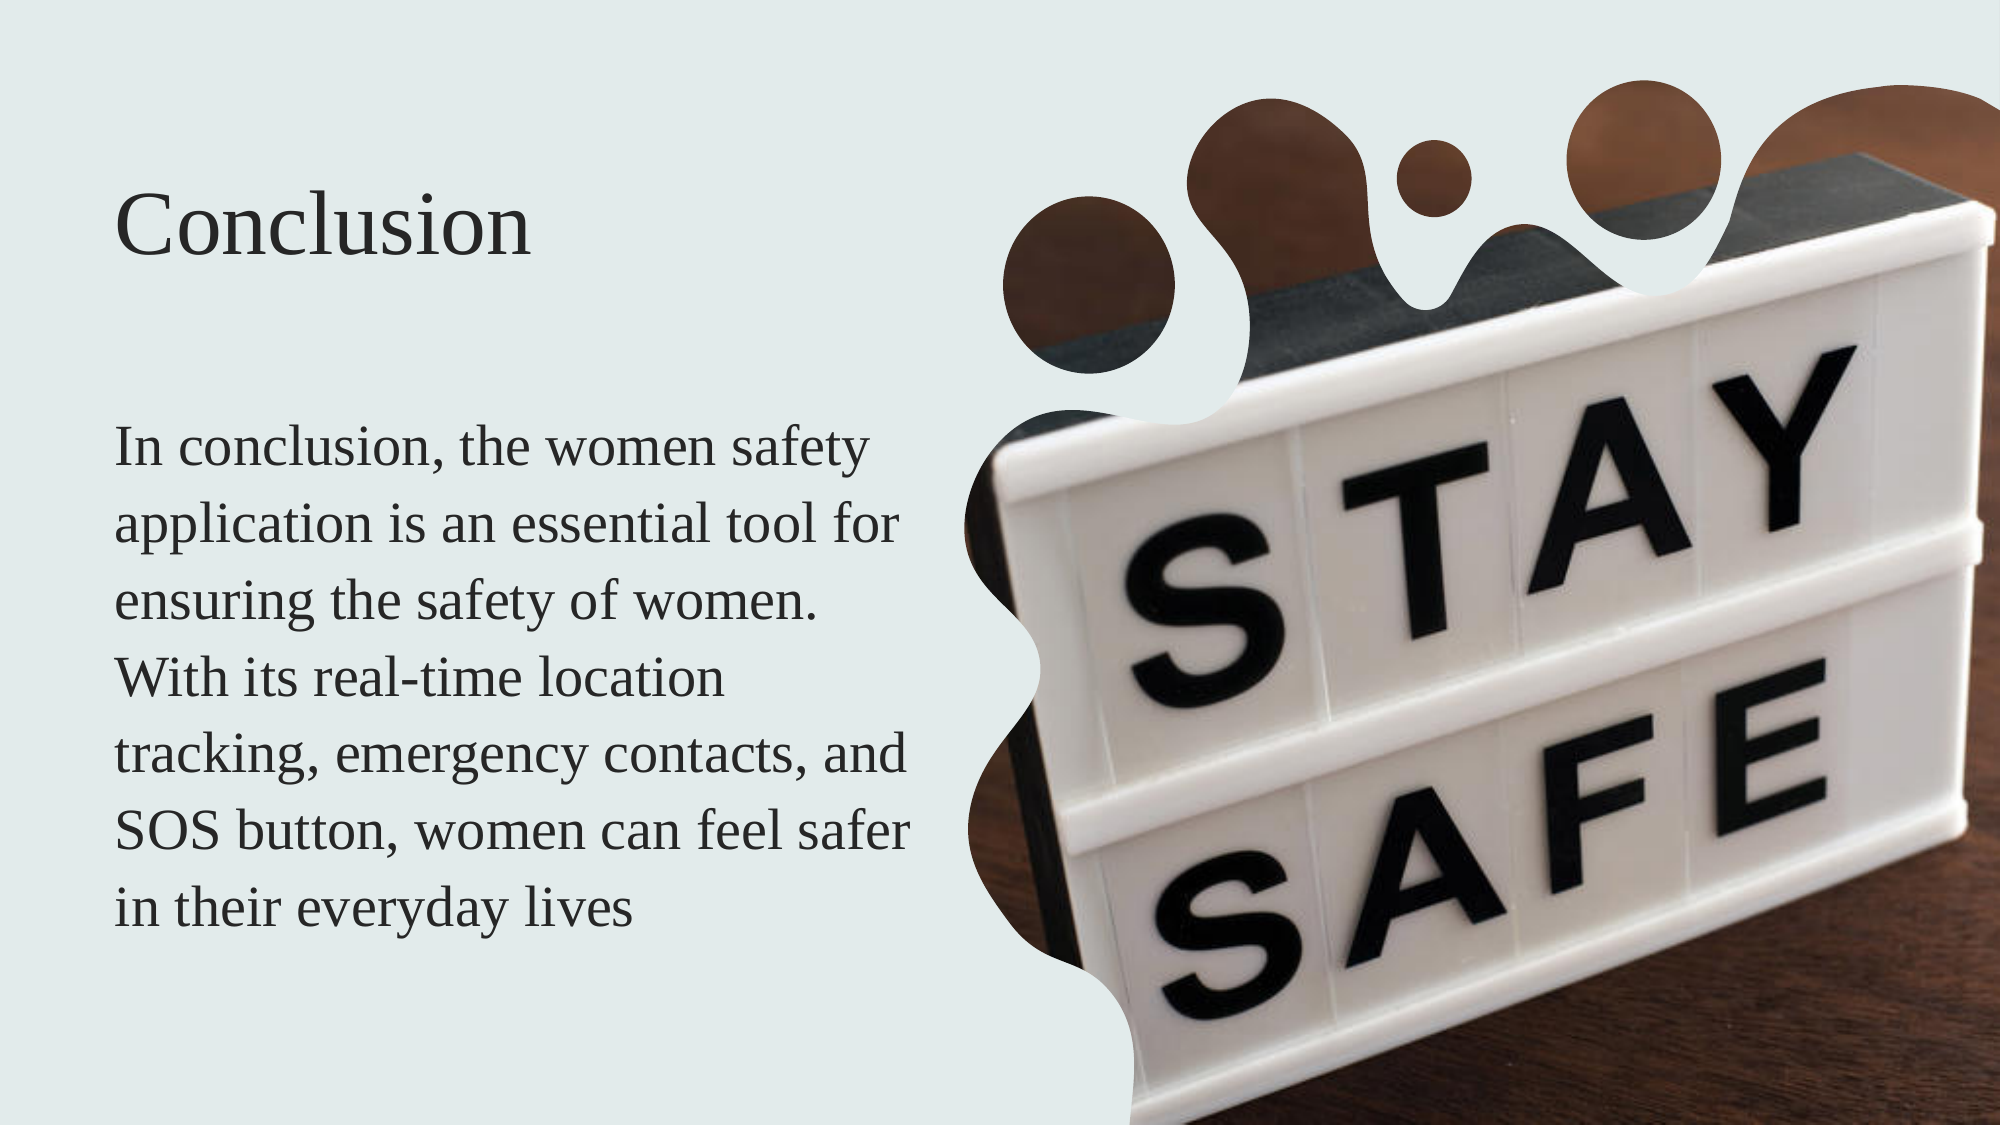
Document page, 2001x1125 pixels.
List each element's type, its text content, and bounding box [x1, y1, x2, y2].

text_box [0, 0, 2000, 1125]
title Conclusion [99, 90, 856, 281]
list In conclusion, the women safety application is an essential tool for ensuring the safety of women. With its real-time location tracking, emergency contacts, and SOS button, women can feel safer in their everyday lives [100, 392, 940, 1077]
picture [964, 80, 2000, 1125]
